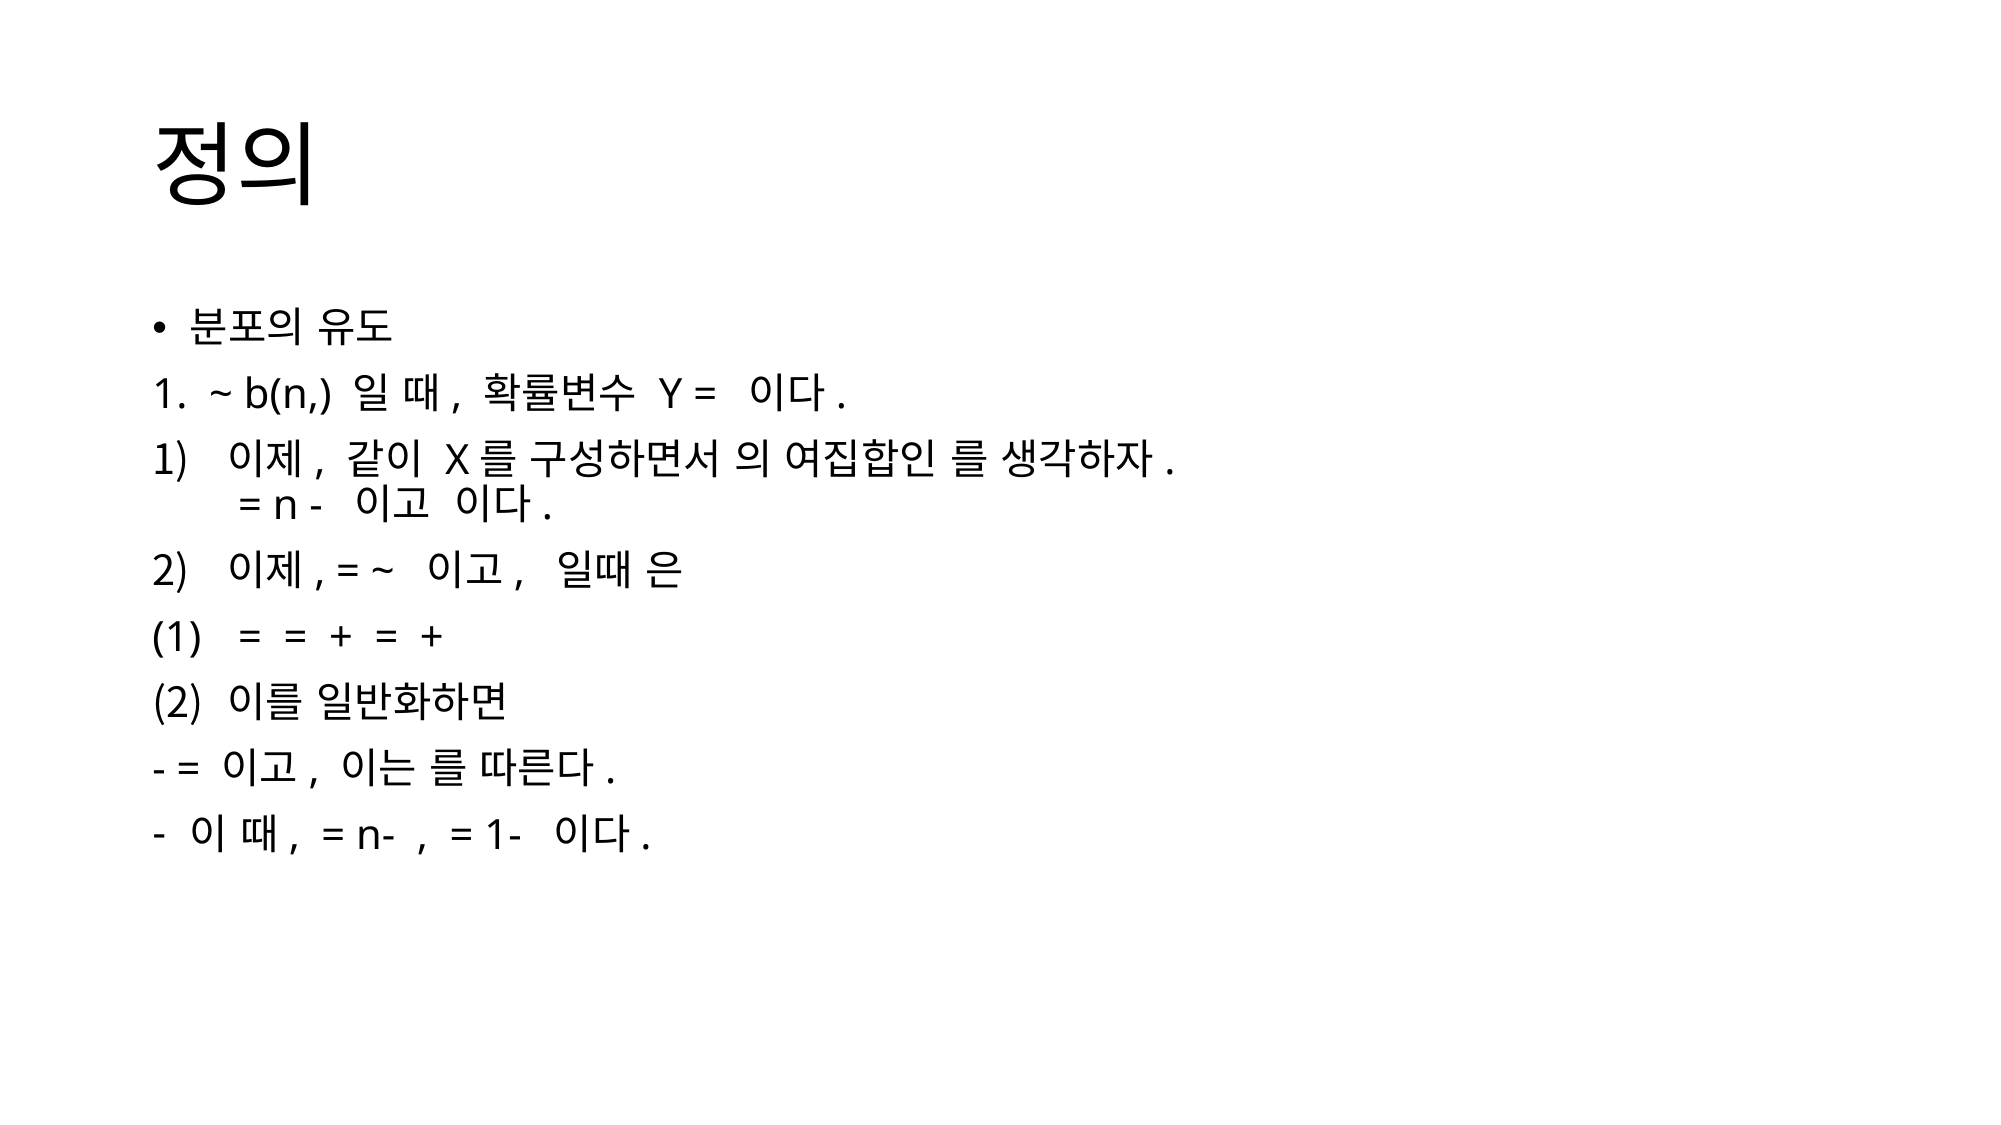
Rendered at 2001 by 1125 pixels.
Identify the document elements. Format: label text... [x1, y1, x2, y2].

title 정의 [137, 59, 1863, 278]
